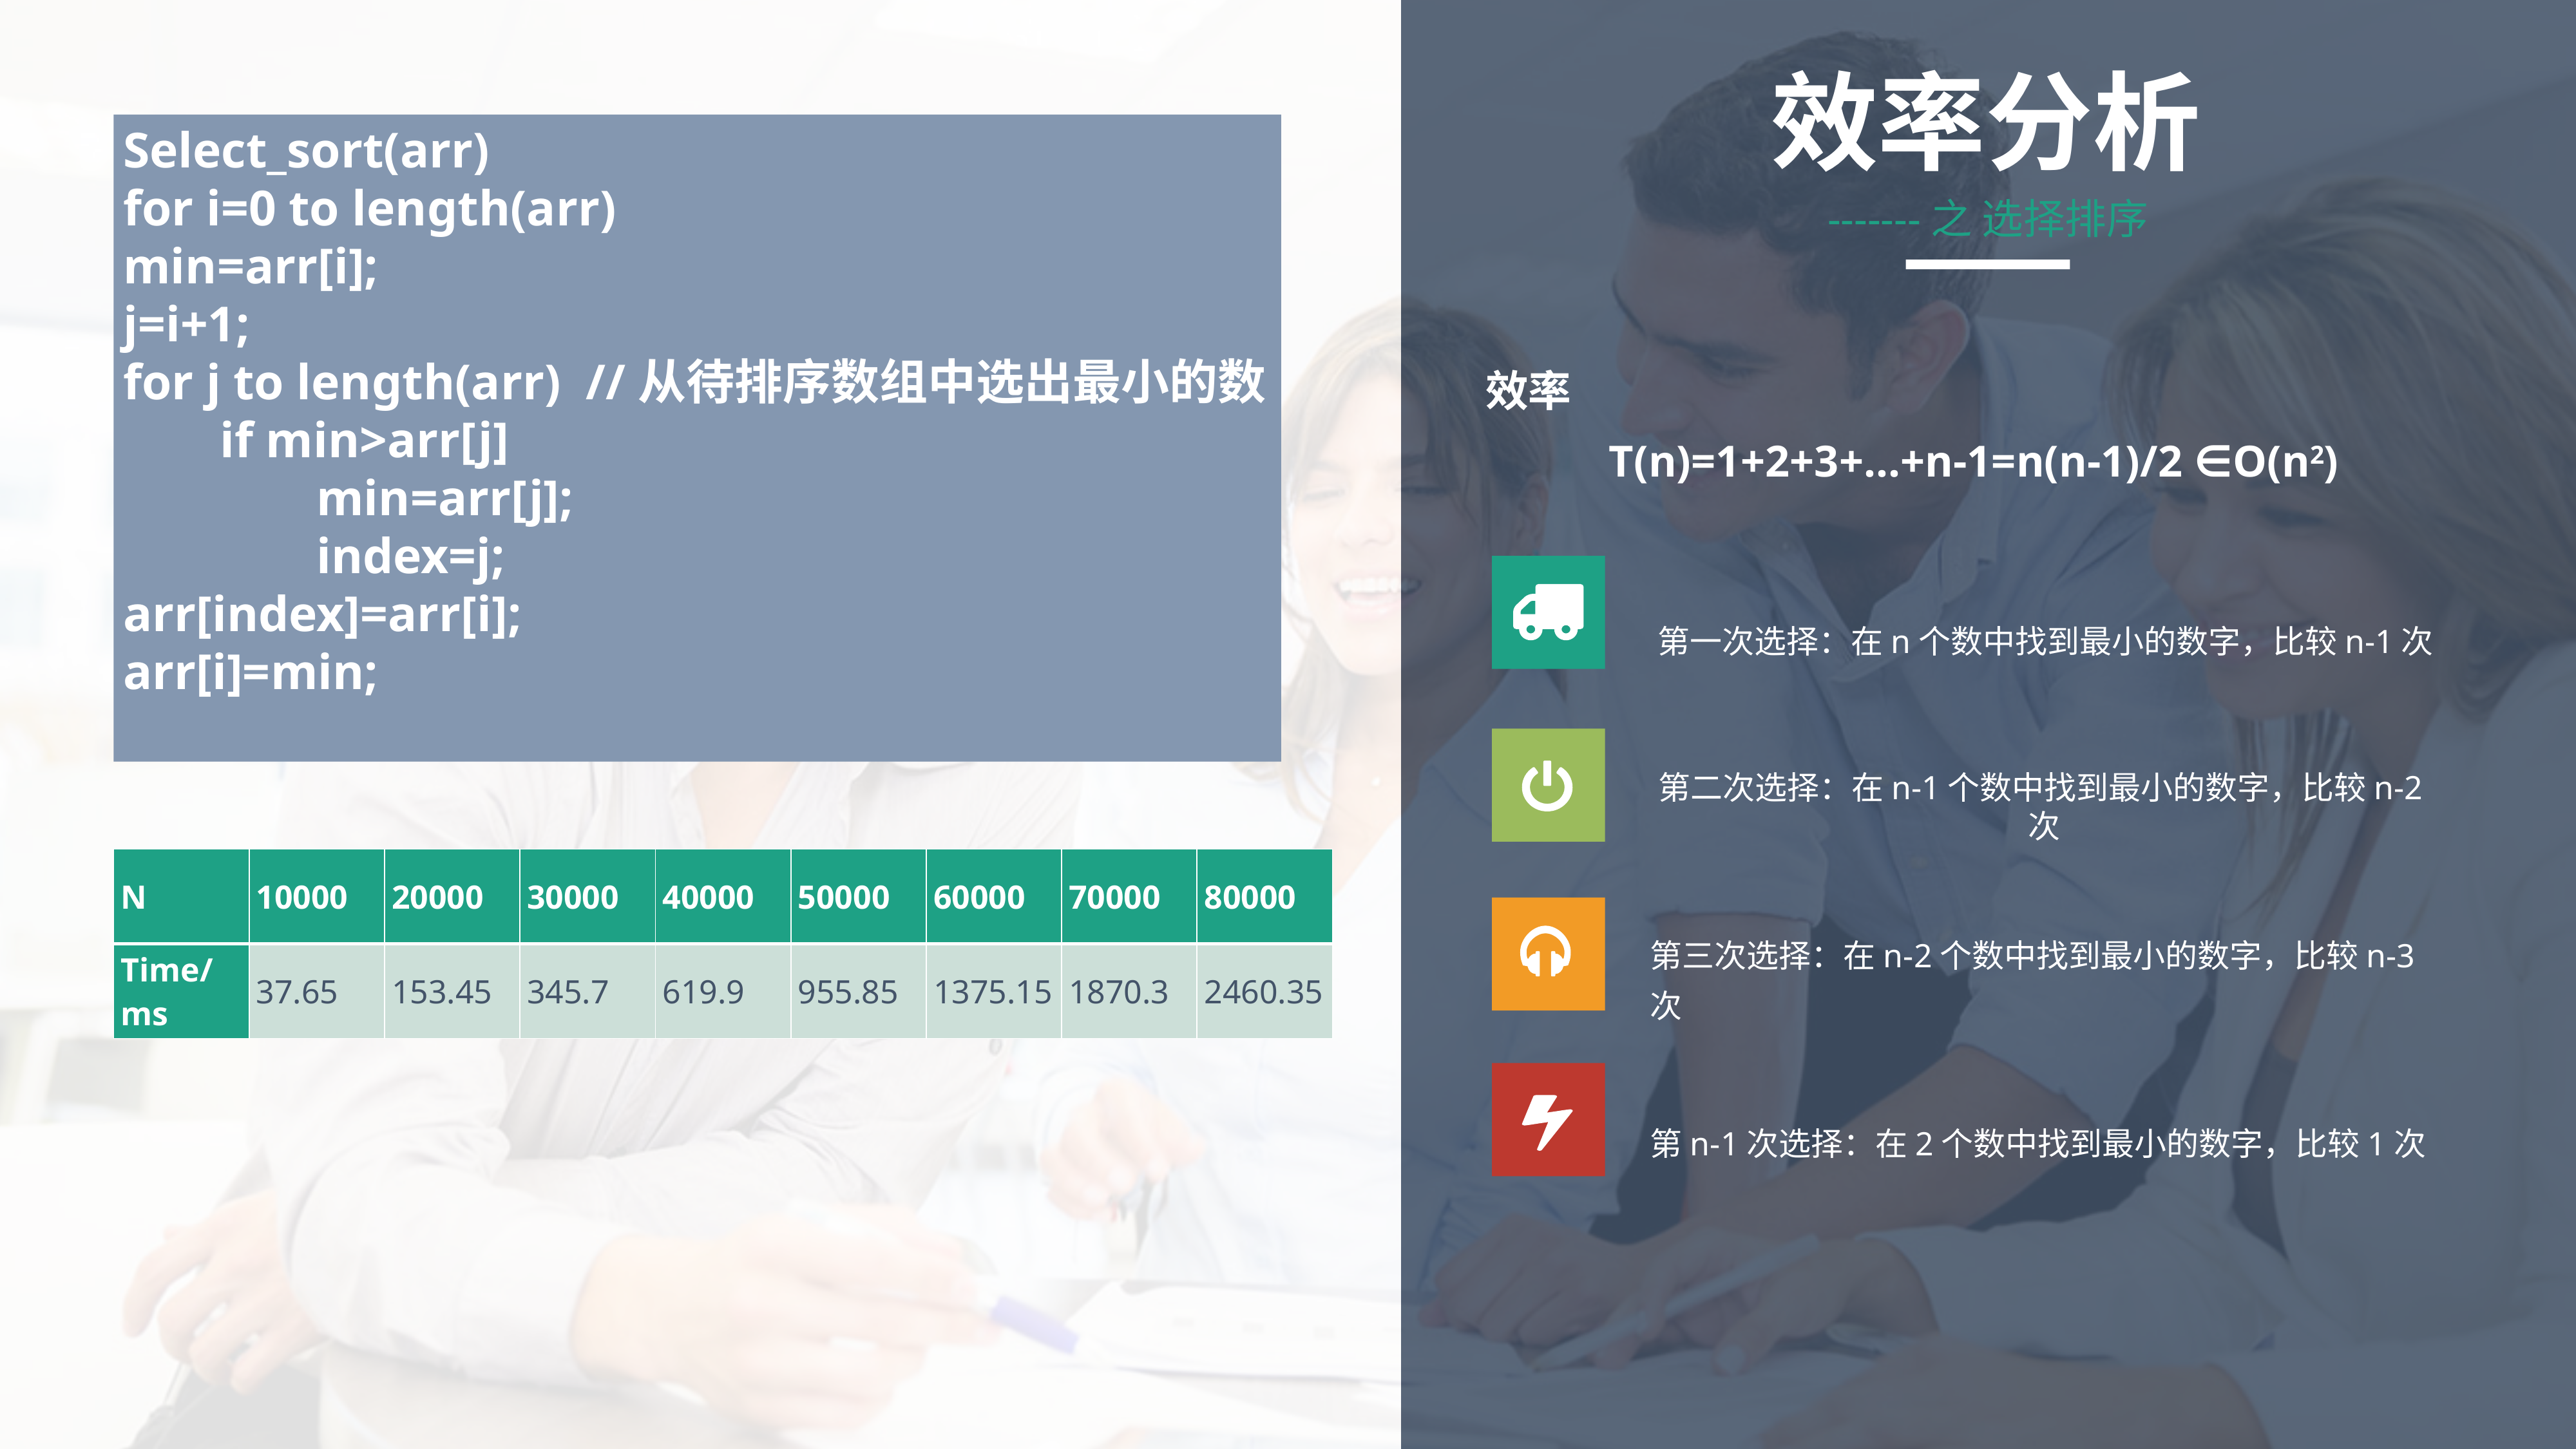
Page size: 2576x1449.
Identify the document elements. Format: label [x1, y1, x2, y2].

text_box [1492, 556, 2465, 674]
text_box [1460, 363, 2486, 499]
picture [0, 0, 2576, 1449]
text_box [1492, 1063, 2465, 1177]
text_box [1492, 728, 2465, 842]
text_box [1332, 50, 2576, 270]
text_box [1492, 897, 2465, 1011]
